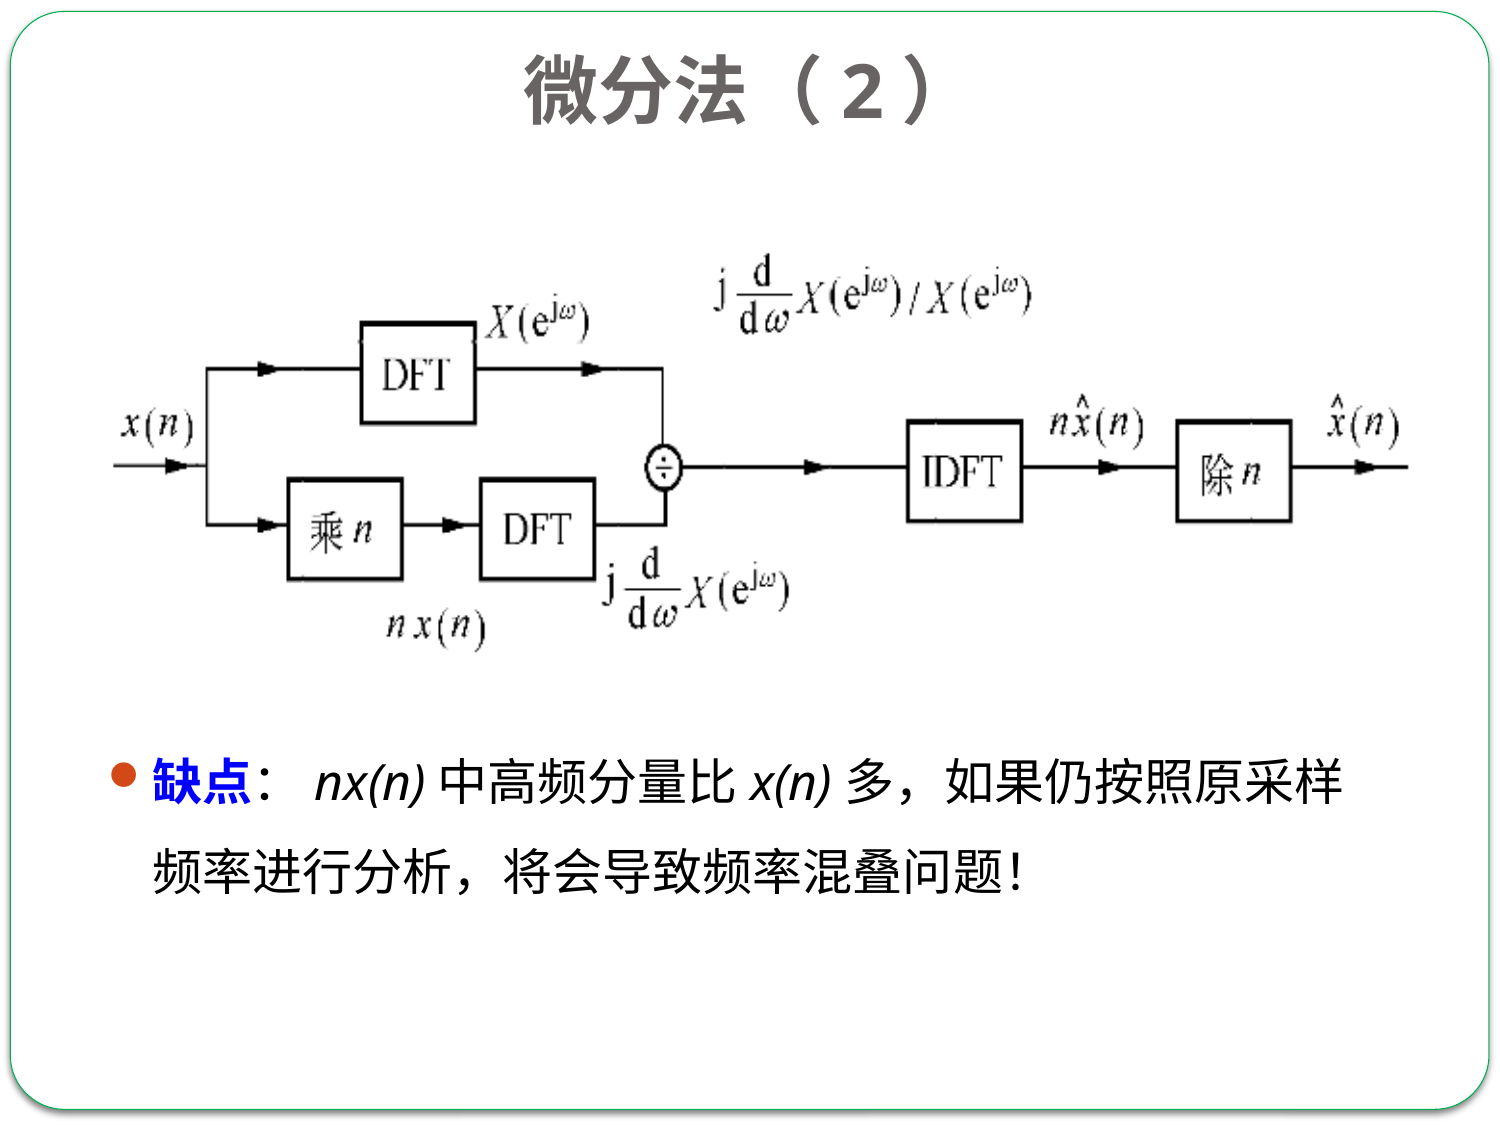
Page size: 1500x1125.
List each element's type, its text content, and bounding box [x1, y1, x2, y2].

title 微分法（2） [50, 19, 1450, 149]
list 缺点：nx(n)中高频分量比x(n)多，如果仍按照原采样频率进行分析，将会导致频率混叠问题！ [92, 712, 1406, 941]
picture [83, 196, 1424, 664]
